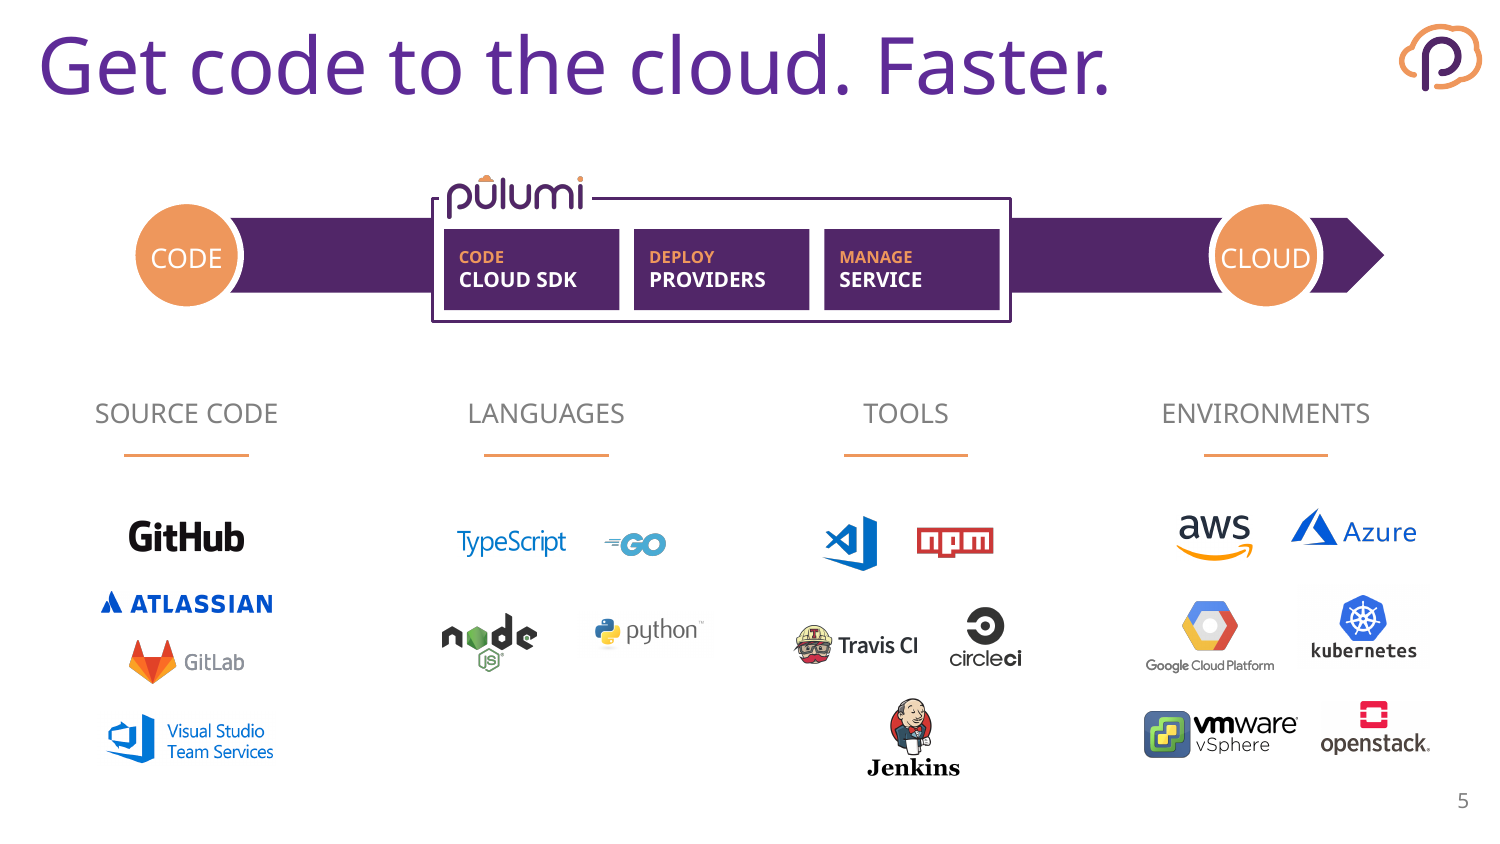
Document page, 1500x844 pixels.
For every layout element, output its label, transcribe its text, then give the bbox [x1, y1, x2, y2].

text_box SOURCE CODE [60, 381, 313, 444]
picture [937, 589, 1033, 685]
picture [576, 611, 714, 658]
slide_number ‹#› [1394, 769, 1484, 834]
text_box LANGUAGES [420, 381, 673, 444]
picture [893, 503, 1017, 578]
picture [1297, 584, 1430, 669]
picture [1176, 515, 1253, 561]
picture [597, 509, 673, 577]
picture [1421, 4, 1494, 111]
picture [1133, 588, 1287, 684]
picture [129, 640, 244, 685]
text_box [60, 200, 314, 310]
picture [862, 687, 965, 790]
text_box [431, 172, 1011, 322]
picture [1144, 710, 1298, 758]
text_box ENVIRONMENTS [1139, 381, 1393, 444]
picture [821, 516, 877, 571]
text_box [1016, 217, 1134, 293]
picture [120, 509, 253, 565]
text_box [318, 217, 426, 293]
picture [1290, 508, 1416, 545]
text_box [1139, 200, 1393, 310]
picture [97, 711, 276, 766]
text_box TOOLS [779, 381, 1033, 444]
picture [456, 529, 566, 557]
picture [100, 591, 273, 614]
picture [1320, 701, 1430, 755]
picture [442, 613, 538, 672]
title Get code to the cloud. Faster. [22, 0, 1421, 124]
picture [793, 625, 917, 665]
